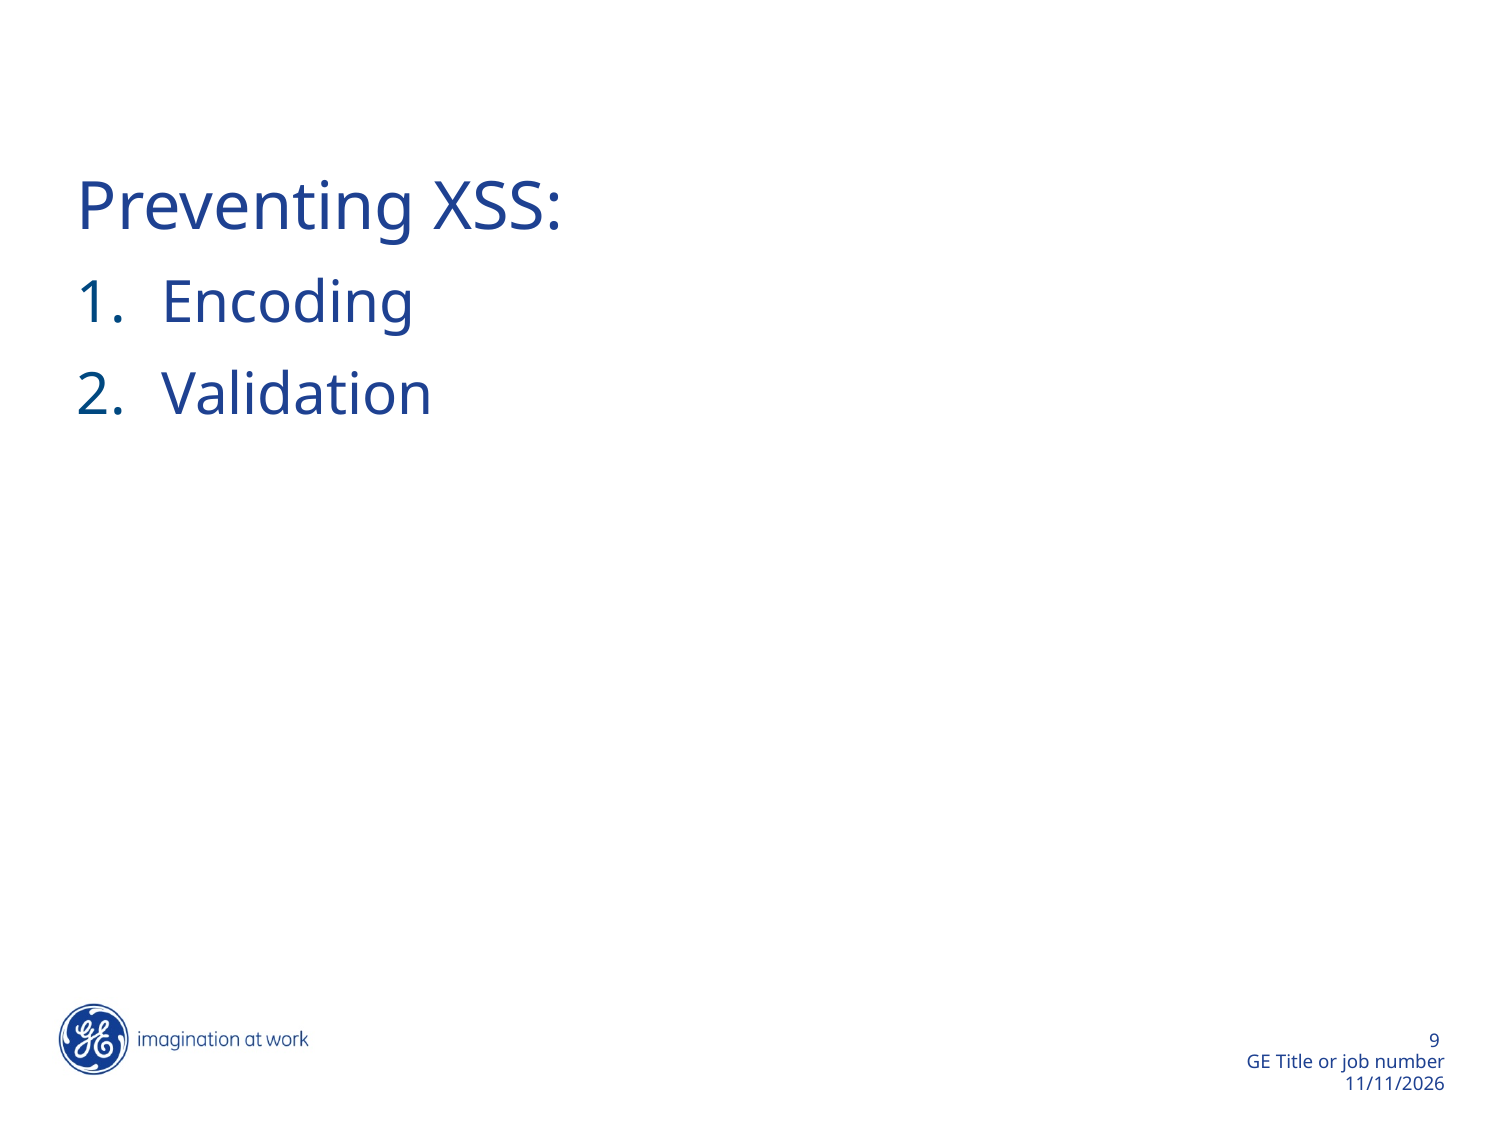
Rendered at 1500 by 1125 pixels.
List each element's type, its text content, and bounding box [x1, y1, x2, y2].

list Preventing XSS: Encoding Validation [76, 171, 1465, 867]
picture [52, 997, 315, 1081]
